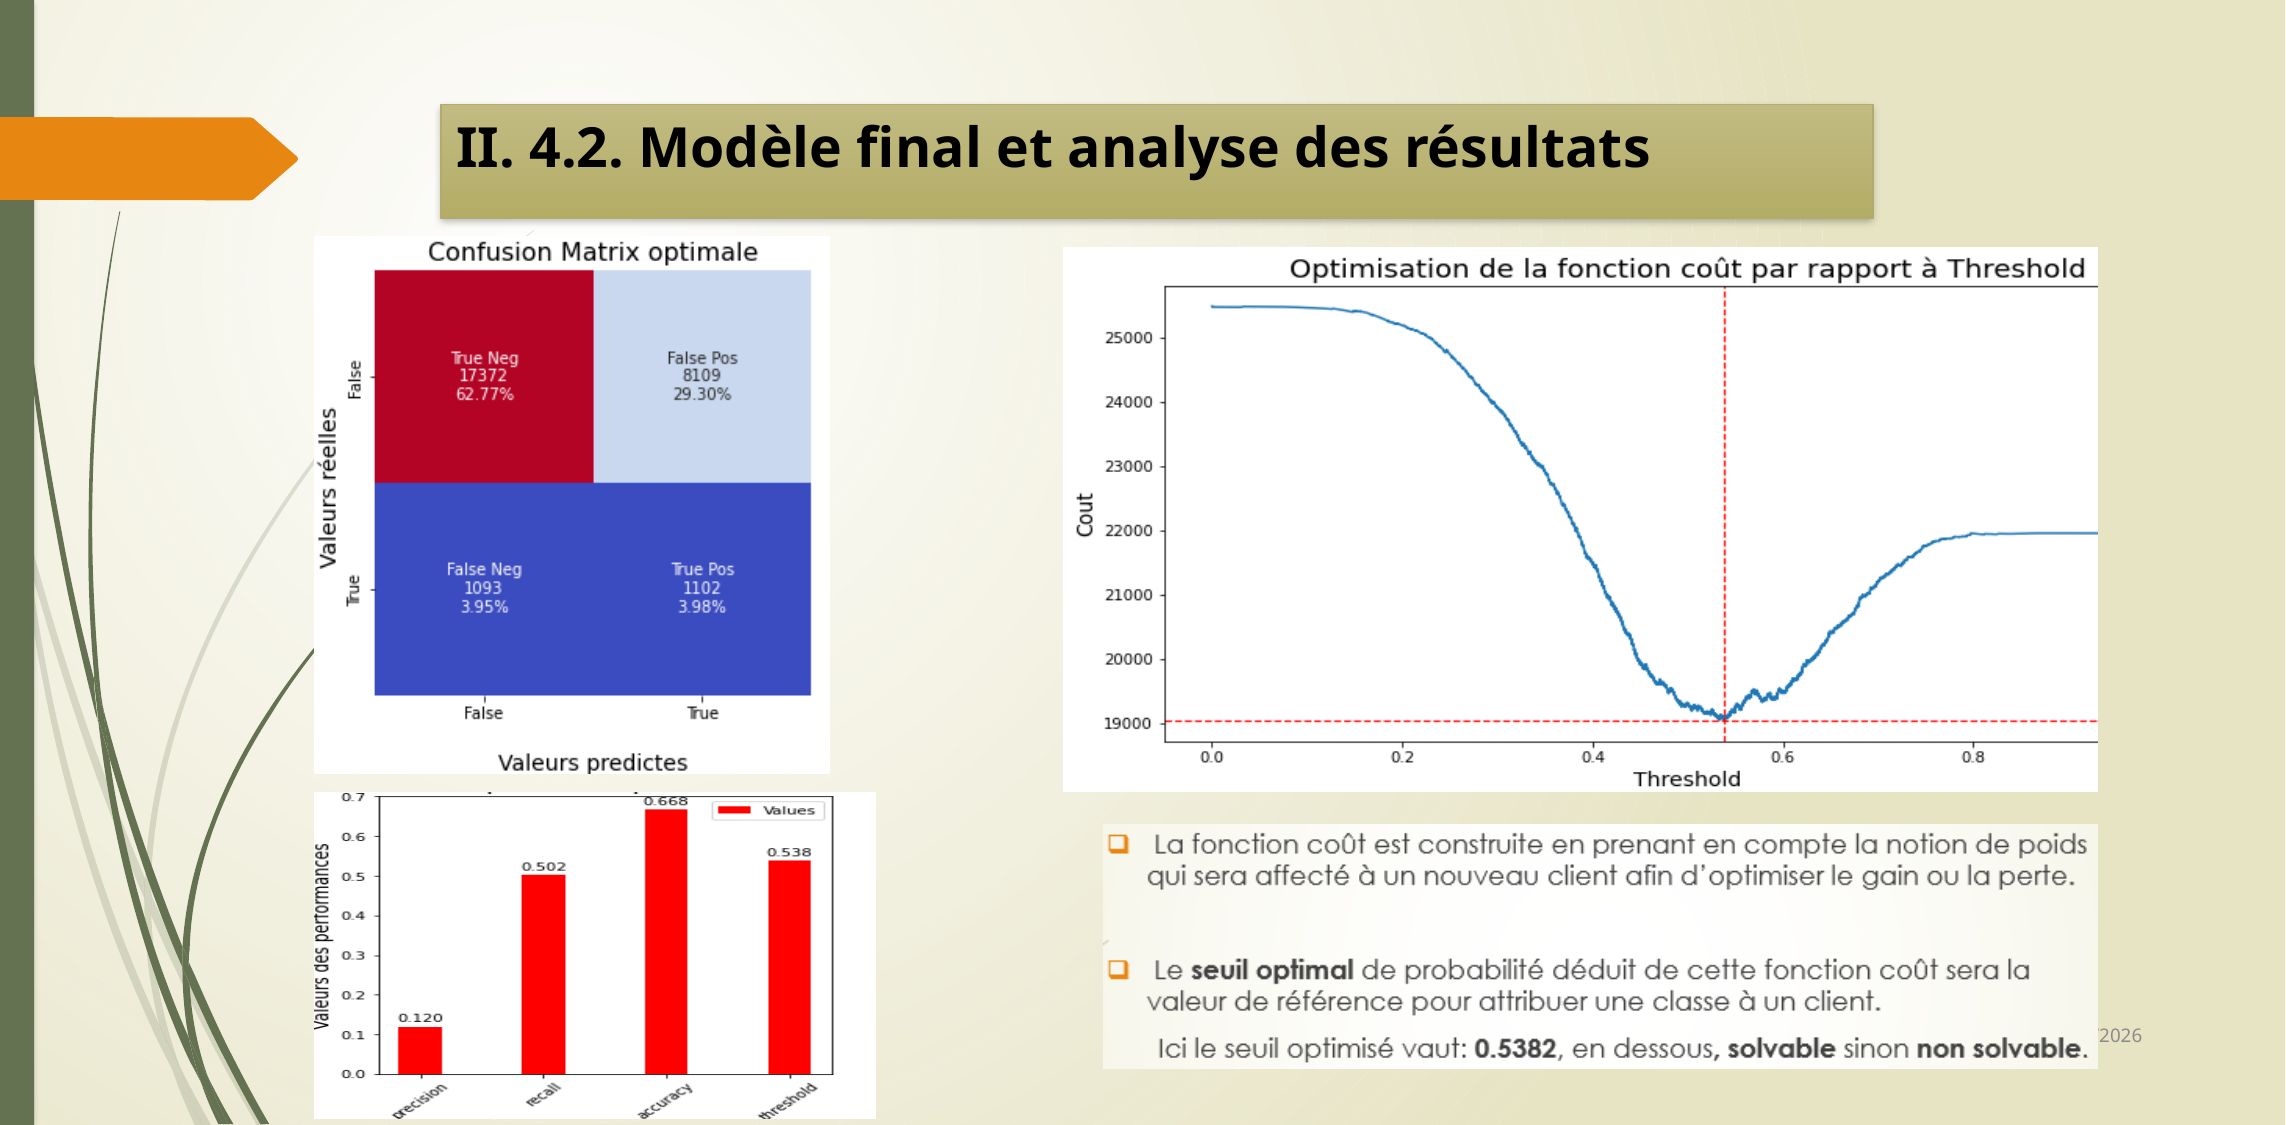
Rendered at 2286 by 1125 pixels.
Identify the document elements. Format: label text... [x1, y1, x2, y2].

picture [314, 791, 876, 1119]
picture [313, 236, 831, 775]
title II. 4.2. Modèle final et analyse des résultats [440, 104, 1874, 219]
picture [1103, 824, 2098, 1069]
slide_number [2102, 1005, 2158, 1067]
picture [1062, 247, 2098, 793]
